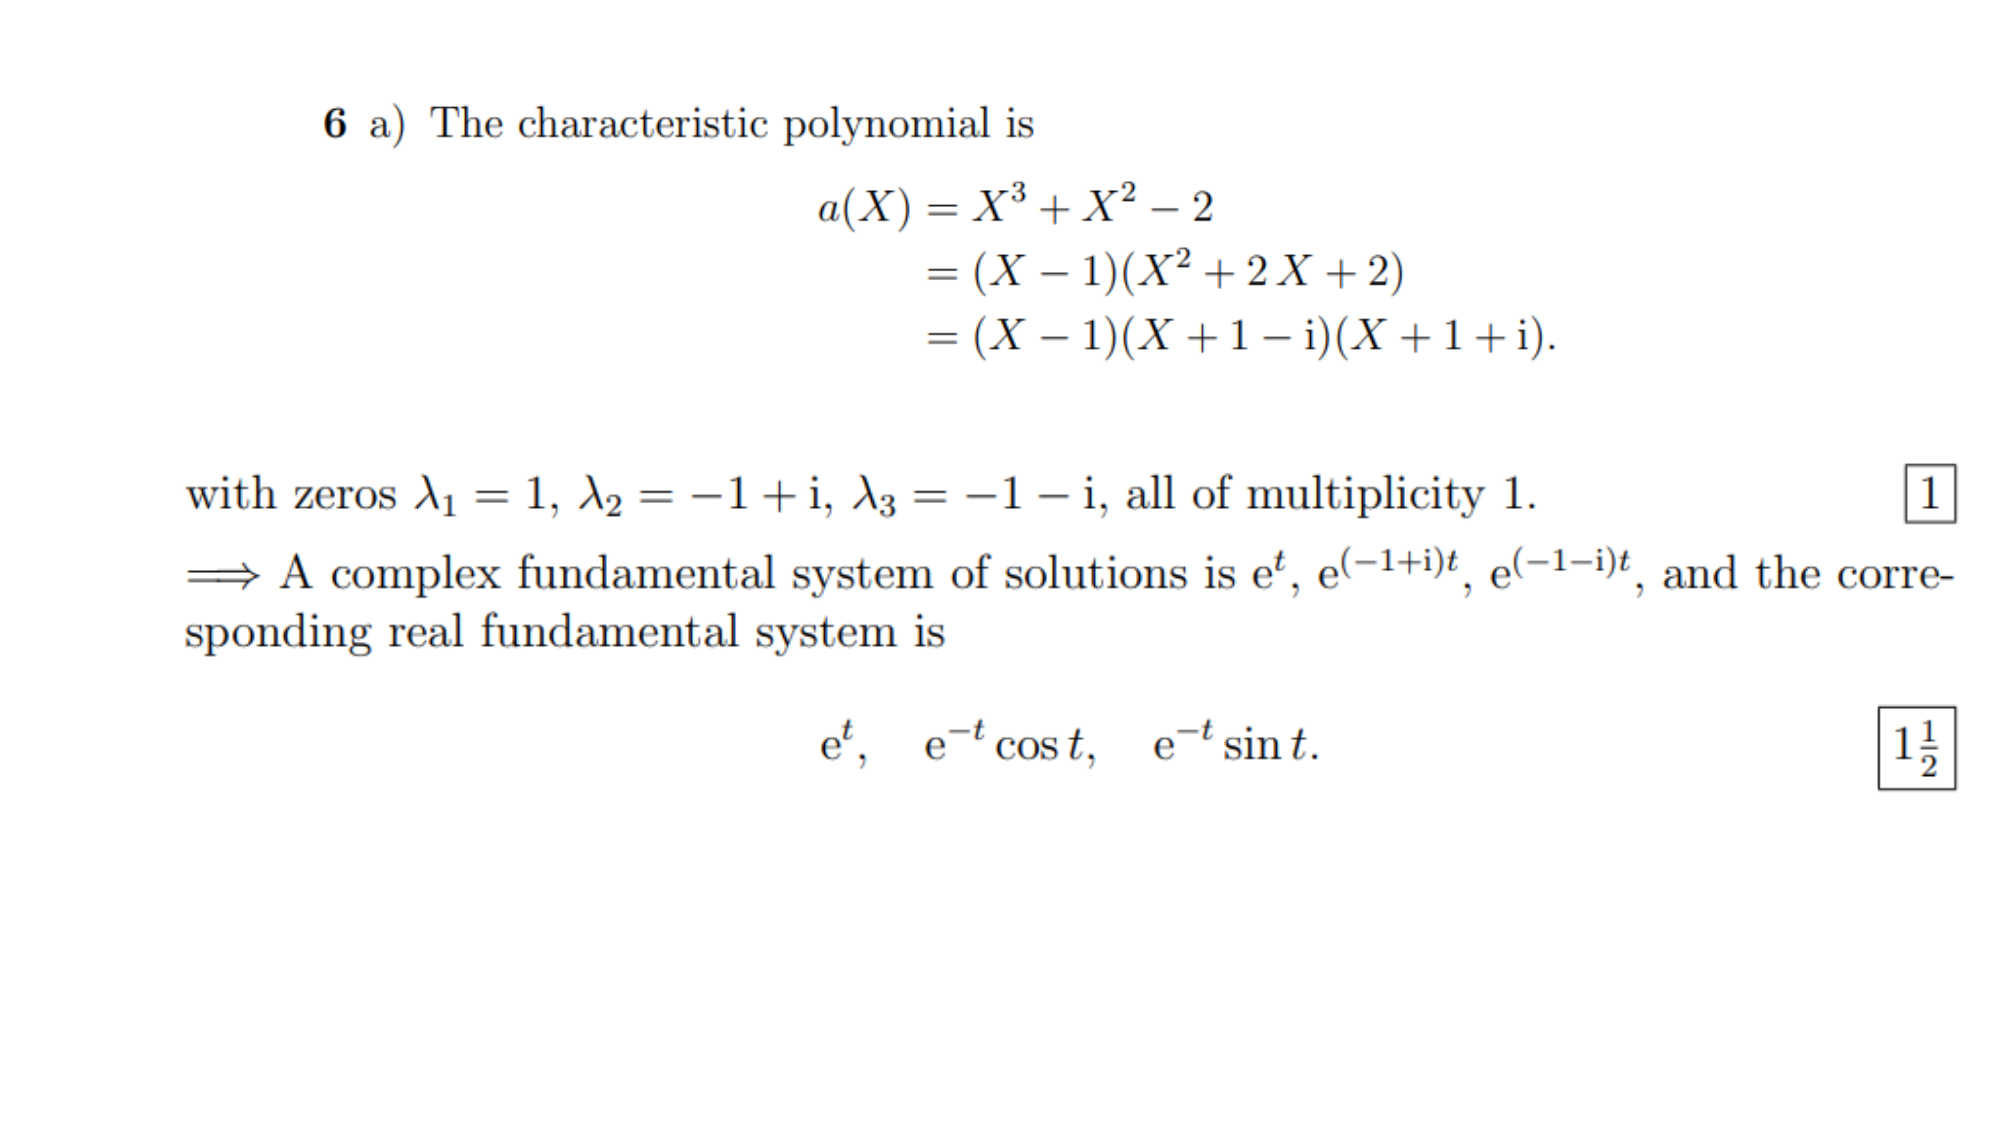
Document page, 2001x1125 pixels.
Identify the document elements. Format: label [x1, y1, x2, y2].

picture [279, 91, 1721, 412]
picture [112, 437, 1986, 844]
